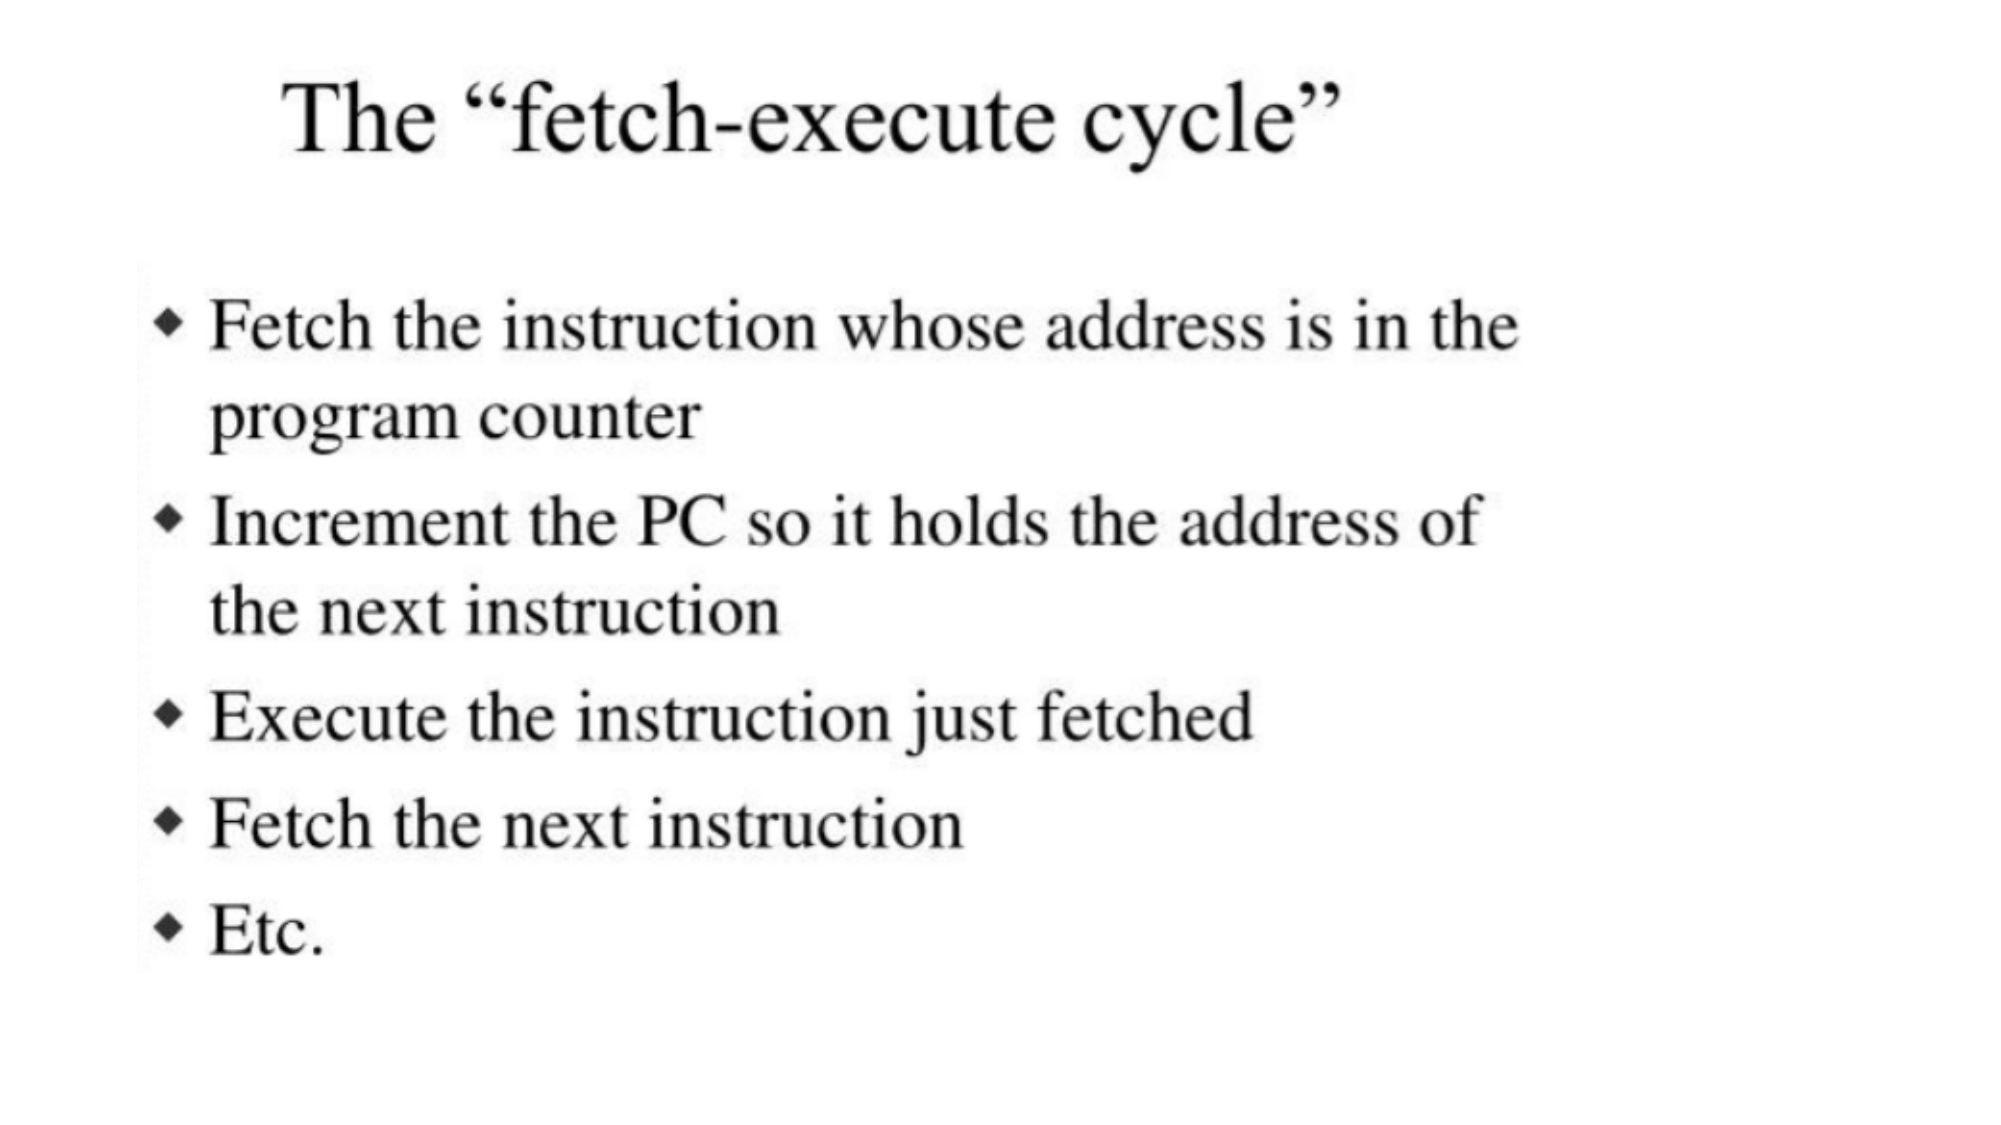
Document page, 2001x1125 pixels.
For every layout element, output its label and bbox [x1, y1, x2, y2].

list [137, 59, 1534, 973]
